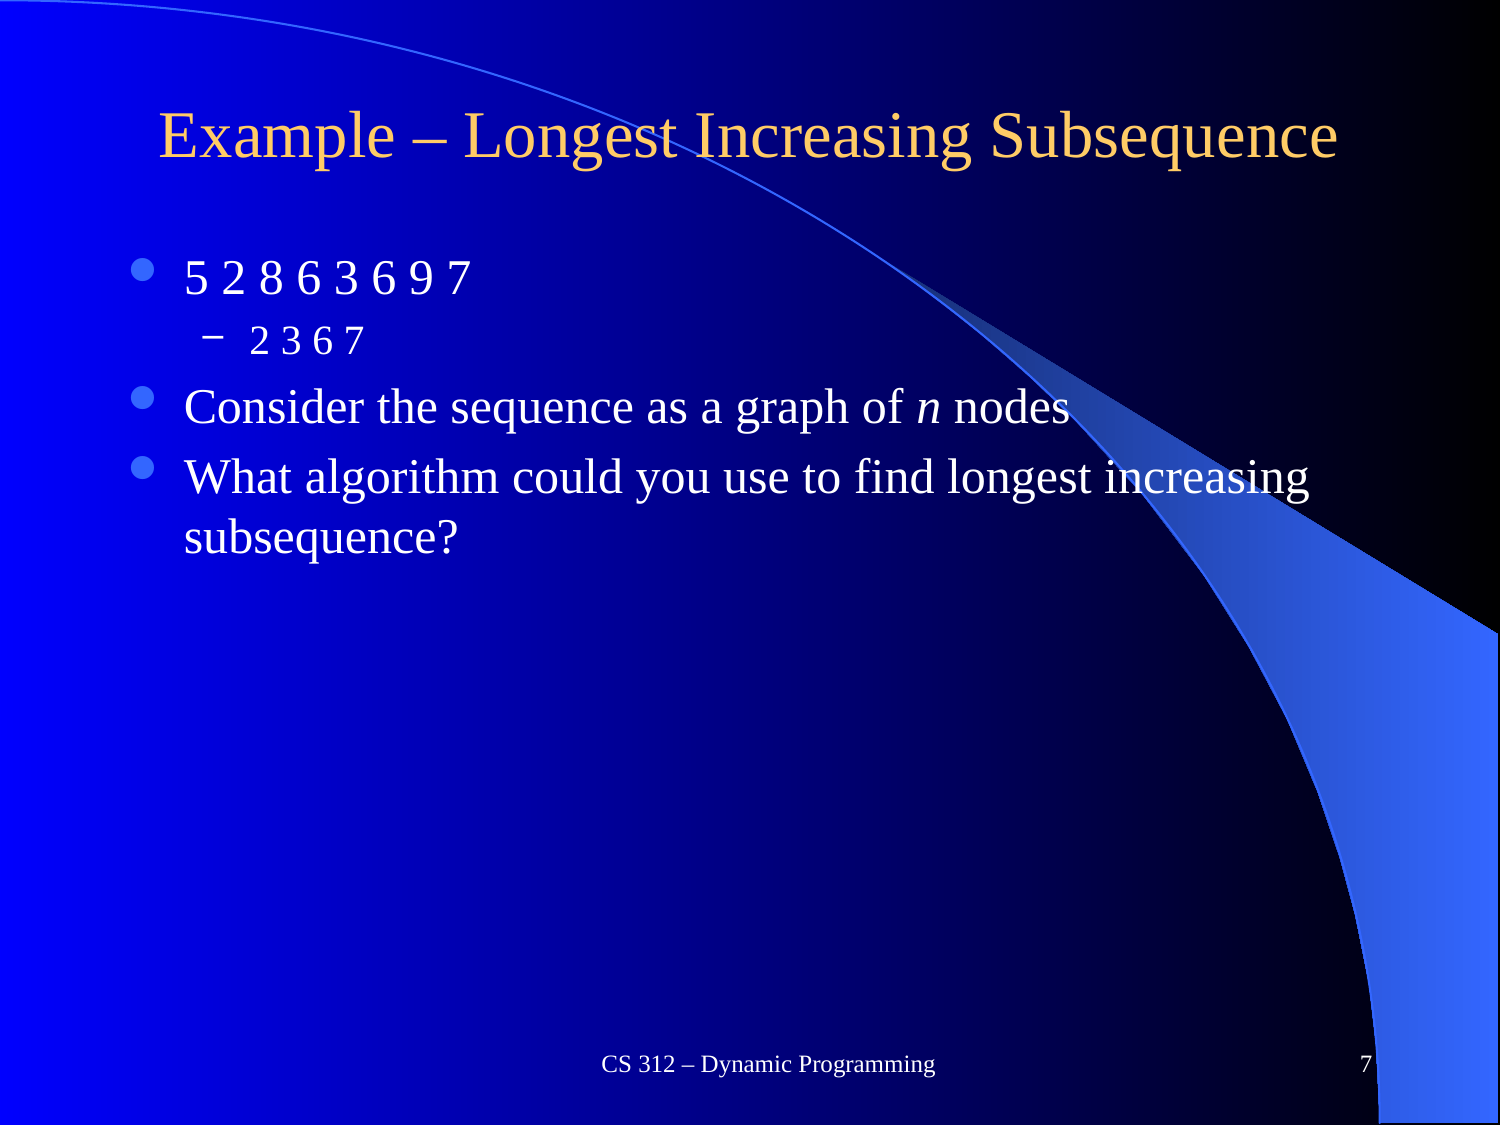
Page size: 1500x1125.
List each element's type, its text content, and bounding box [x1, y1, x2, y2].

slide_number 7 [1074, 1024, 1388, 1101]
list 5 2 8 6 3 6 9 7 2 3 6 7 Consider the sequence as a graph of n nodes What algorithm could you use to find longest increasing subsequence? [112, 237, 1388, 1001]
footer CS 312 – Dynamic Programming [474, 1024, 1063, 1101]
title Example – Longest Increasing Subsequence [112, 62, 1388, 201]
